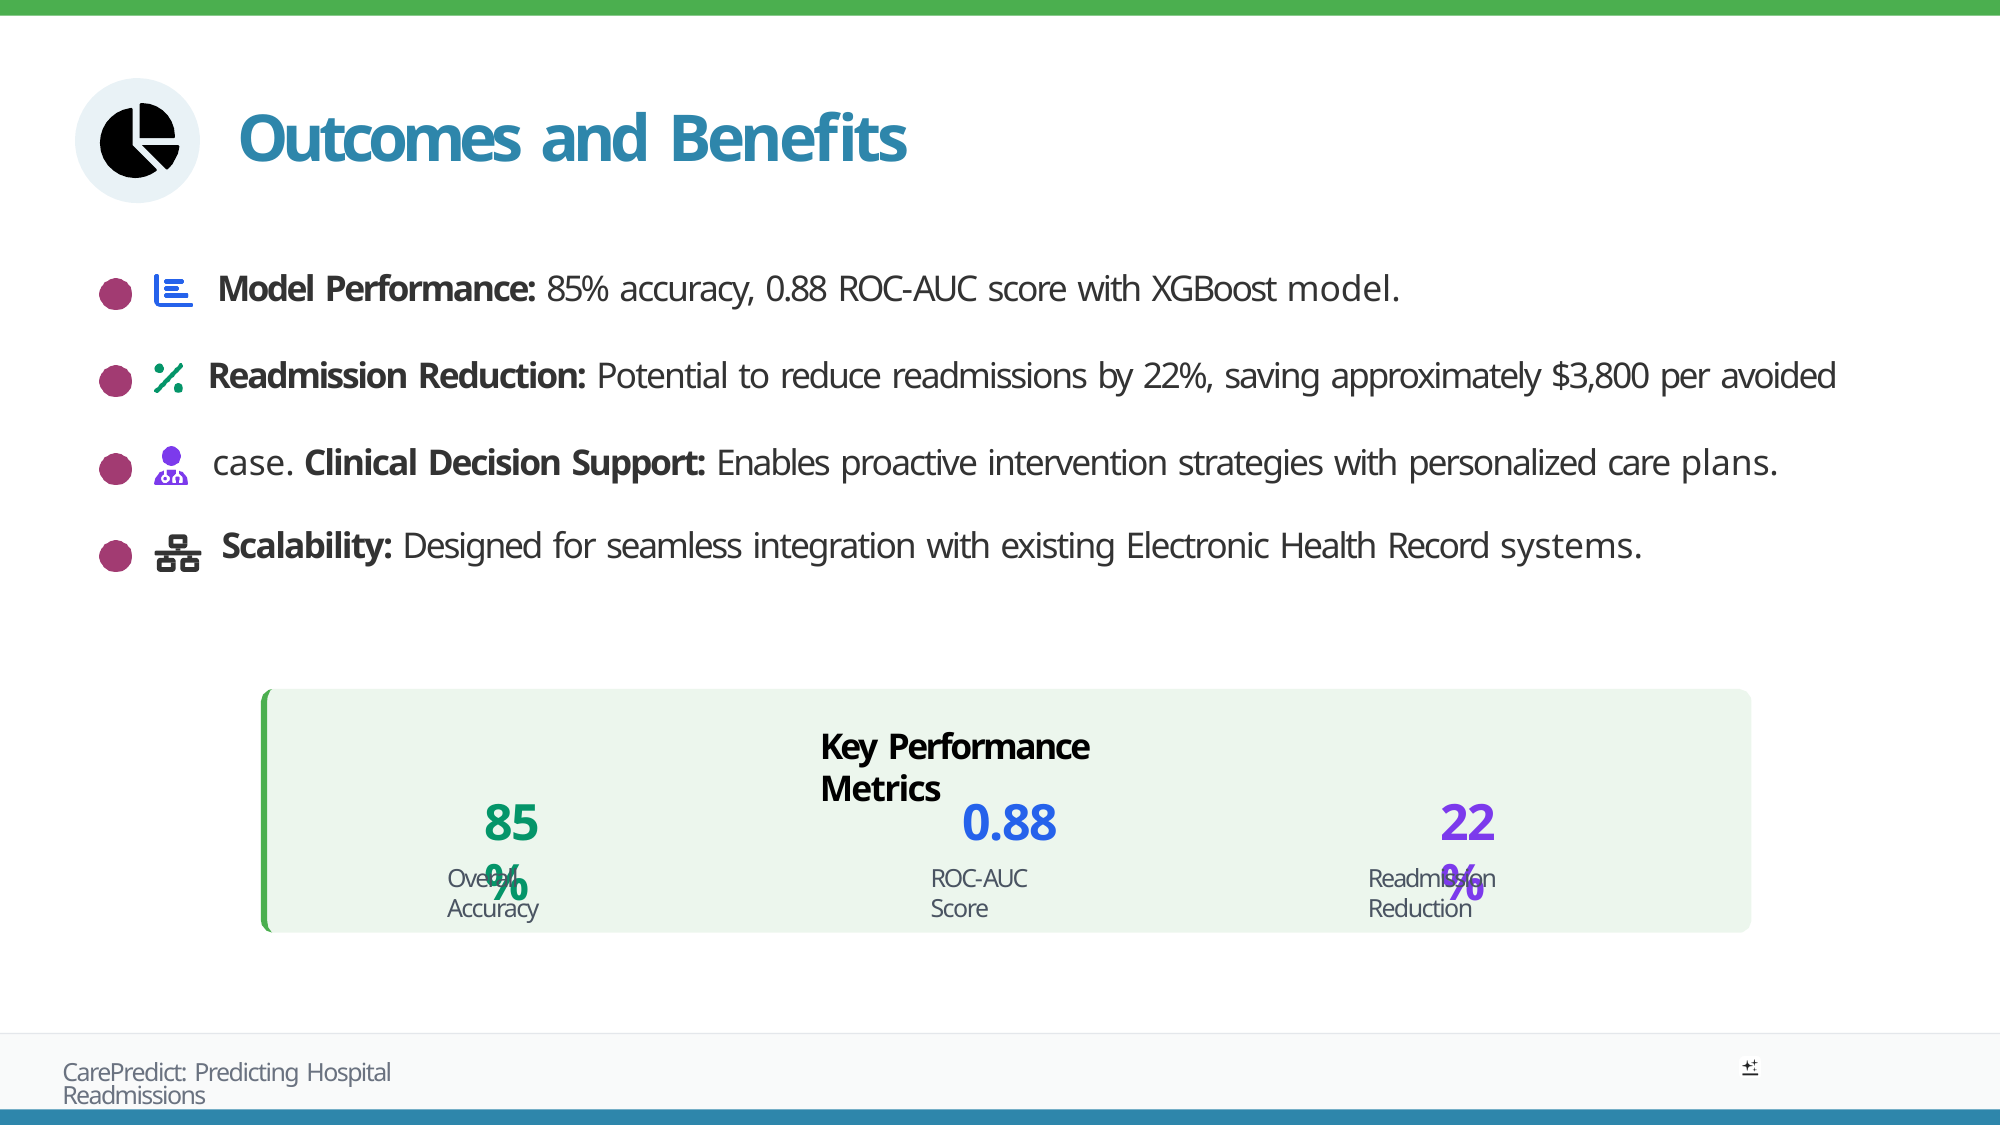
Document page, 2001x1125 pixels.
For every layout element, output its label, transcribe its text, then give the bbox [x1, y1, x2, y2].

title Outcomes and Benefits [235, 93, 935, 263]
text_box [139, 103, 175, 139]
picture [154, 363, 184, 393]
text_box Model Performance: 85% accuracy, 0.88 ROC-AUC score with XGBoost model. Readmission Reduction: Potential to reduce readmissions by 22%, saving approximately $3,800 per avoided case. Clinical Decision Support: Enables proactive intervention strategies with personalized care plans. Scalability: Designed for seamless integration with existing Electronic Health Record systems. [205, 263, 1866, 566]
text_box [154, 534, 202, 572]
picture [154, 446, 188, 485]
text_box [142, 145, 180, 170]
picture [99, 277, 132, 310]
text_box [99, 107, 157, 179]
picture [99, 452, 132, 485]
picture [99, 365, 132, 398]
picture [154, 273, 193, 308]
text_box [260, 688, 1752, 933]
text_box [0, 1032, 2000, 1125]
picture [99, 540, 132, 573]
